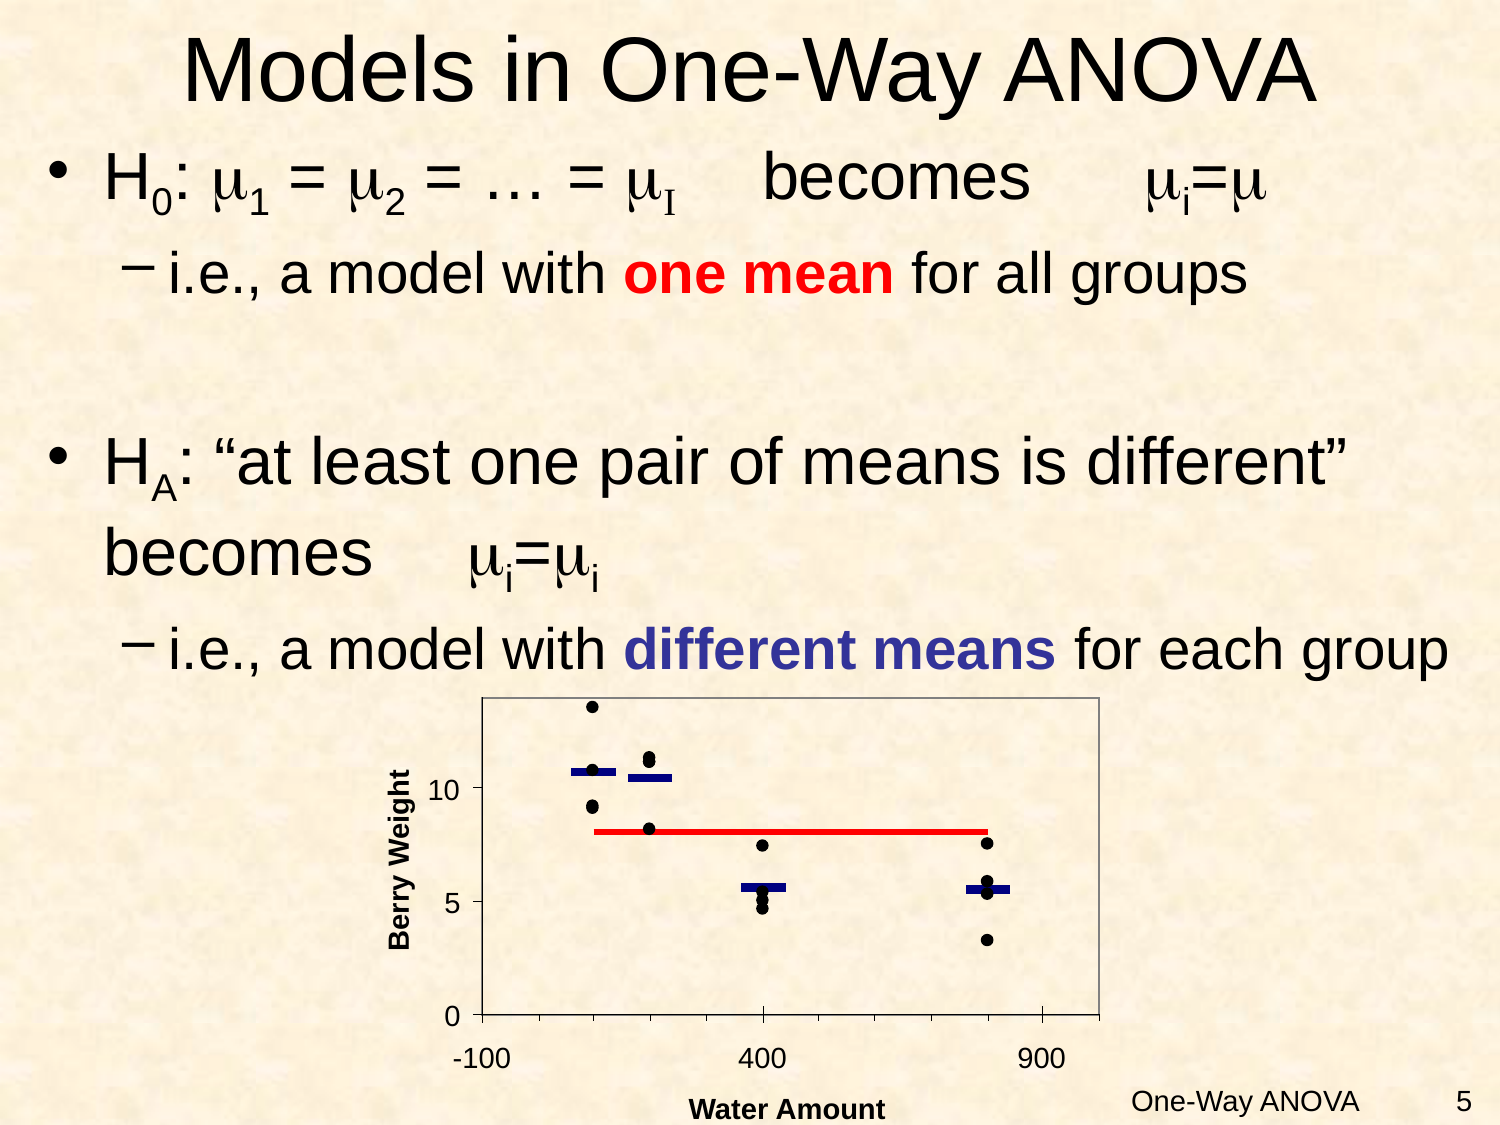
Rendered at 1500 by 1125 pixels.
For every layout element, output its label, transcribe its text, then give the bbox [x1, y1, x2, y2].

list H0: m1 = m2 = … = mI becomes mi=m i.e., a model with one mean for all groups HA: “at least one pair of means is different” becomes mi=mi i.e., a model with different means for each group [31, 124, 1470, 676]
slide_number 5 [1387, 1074, 1488, 1125]
footer One-Way ANOVA [1105, 1074, 1376, 1113]
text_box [379, 697, 1100, 1125]
title Models in One-Way ANOVA [0, 0, 1500, 131]
